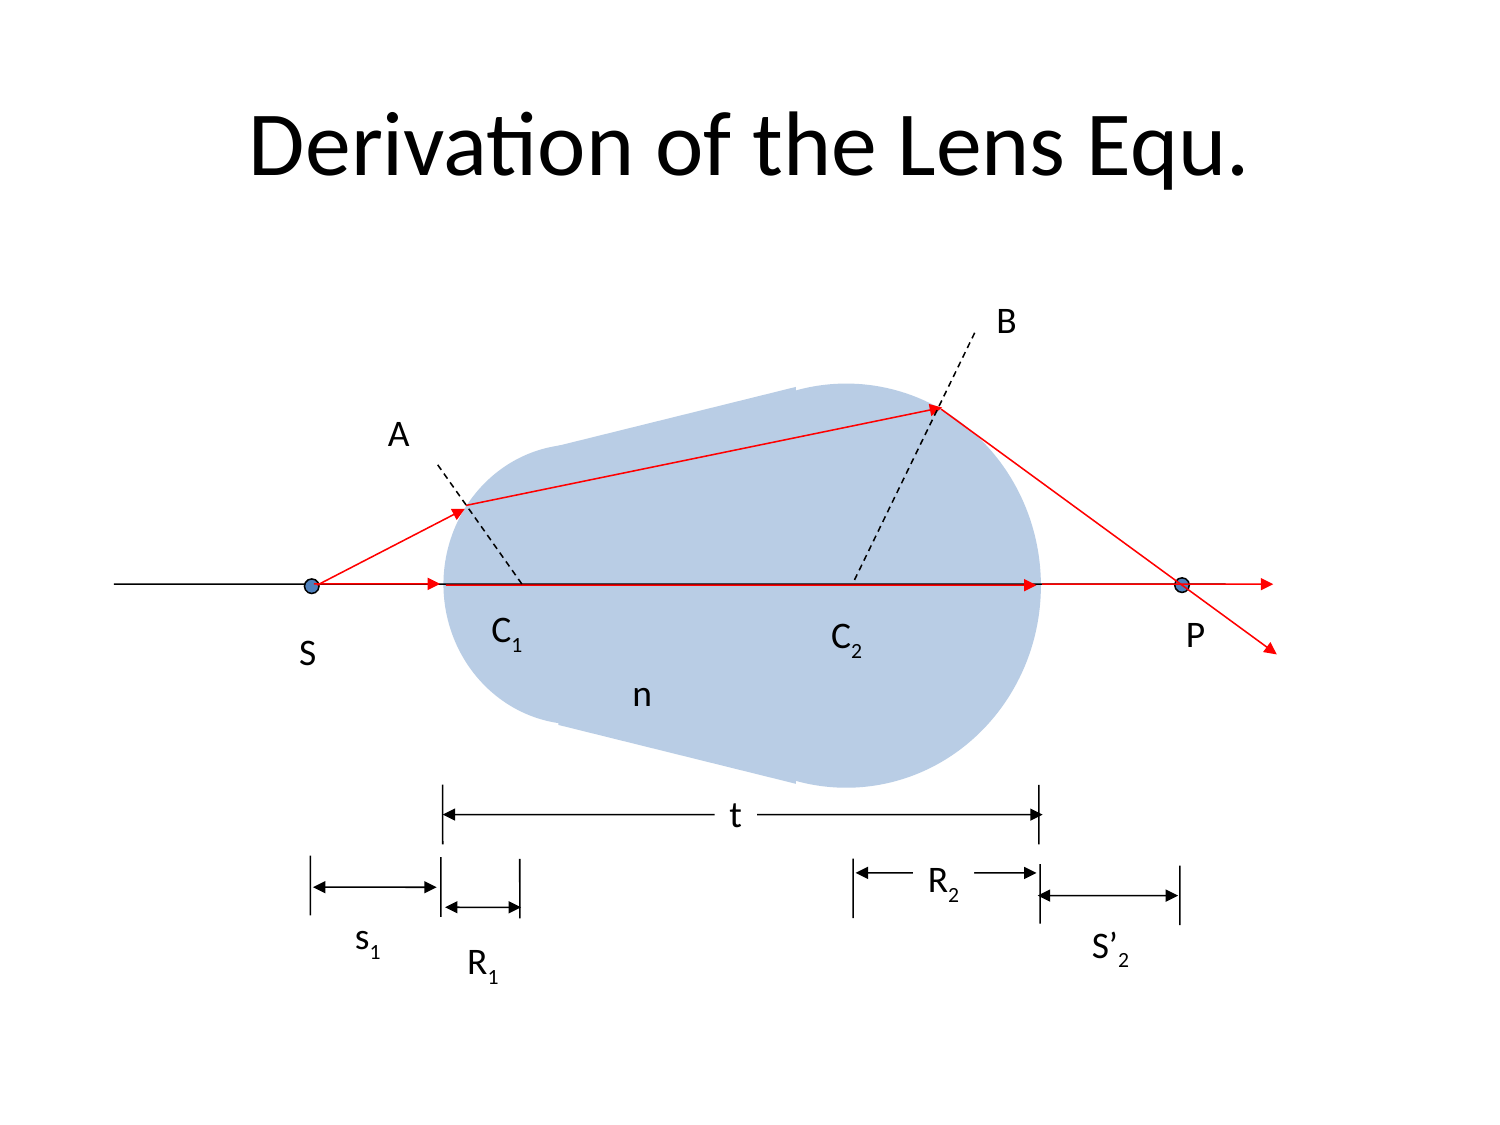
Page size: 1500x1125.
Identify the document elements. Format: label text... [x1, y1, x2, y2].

text_box R1 [452, 929, 514, 996]
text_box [443, 383, 1042, 788]
text_box [975, 866, 1037, 880]
text_box [322, 577, 438, 591]
text_box [312, 880, 437, 894]
text_box [855, 866, 913, 880]
text_box [442, 808, 714, 821]
text_box t [714, 796, 757, 842]
text_box [1046, 485, 1277, 655]
text_box [1037, 889, 1179, 902]
text_box R2 [913, 847, 975, 914]
text_box [757, 808, 1038, 821]
text_box [1177, 577, 1190, 584]
text_box P [1171, 603, 1221, 663]
title Derivation of the Lens Equ. [75, 45, 1425, 233]
text_box A [373, 401, 431, 462]
text_box [445, 901, 522, 914]
text_box S [284, 620, 332, 681]
text_box s1 [340, 904, 396, 971]
text_box [304, 578, 320, 594]
text_box [1183, 577, 1274, 591]
text_box B [981, 288, 1039, 349]
text_box [1174, 585, 1188, 593]
text_box S’2 [1077, 913, 1145, 980]
